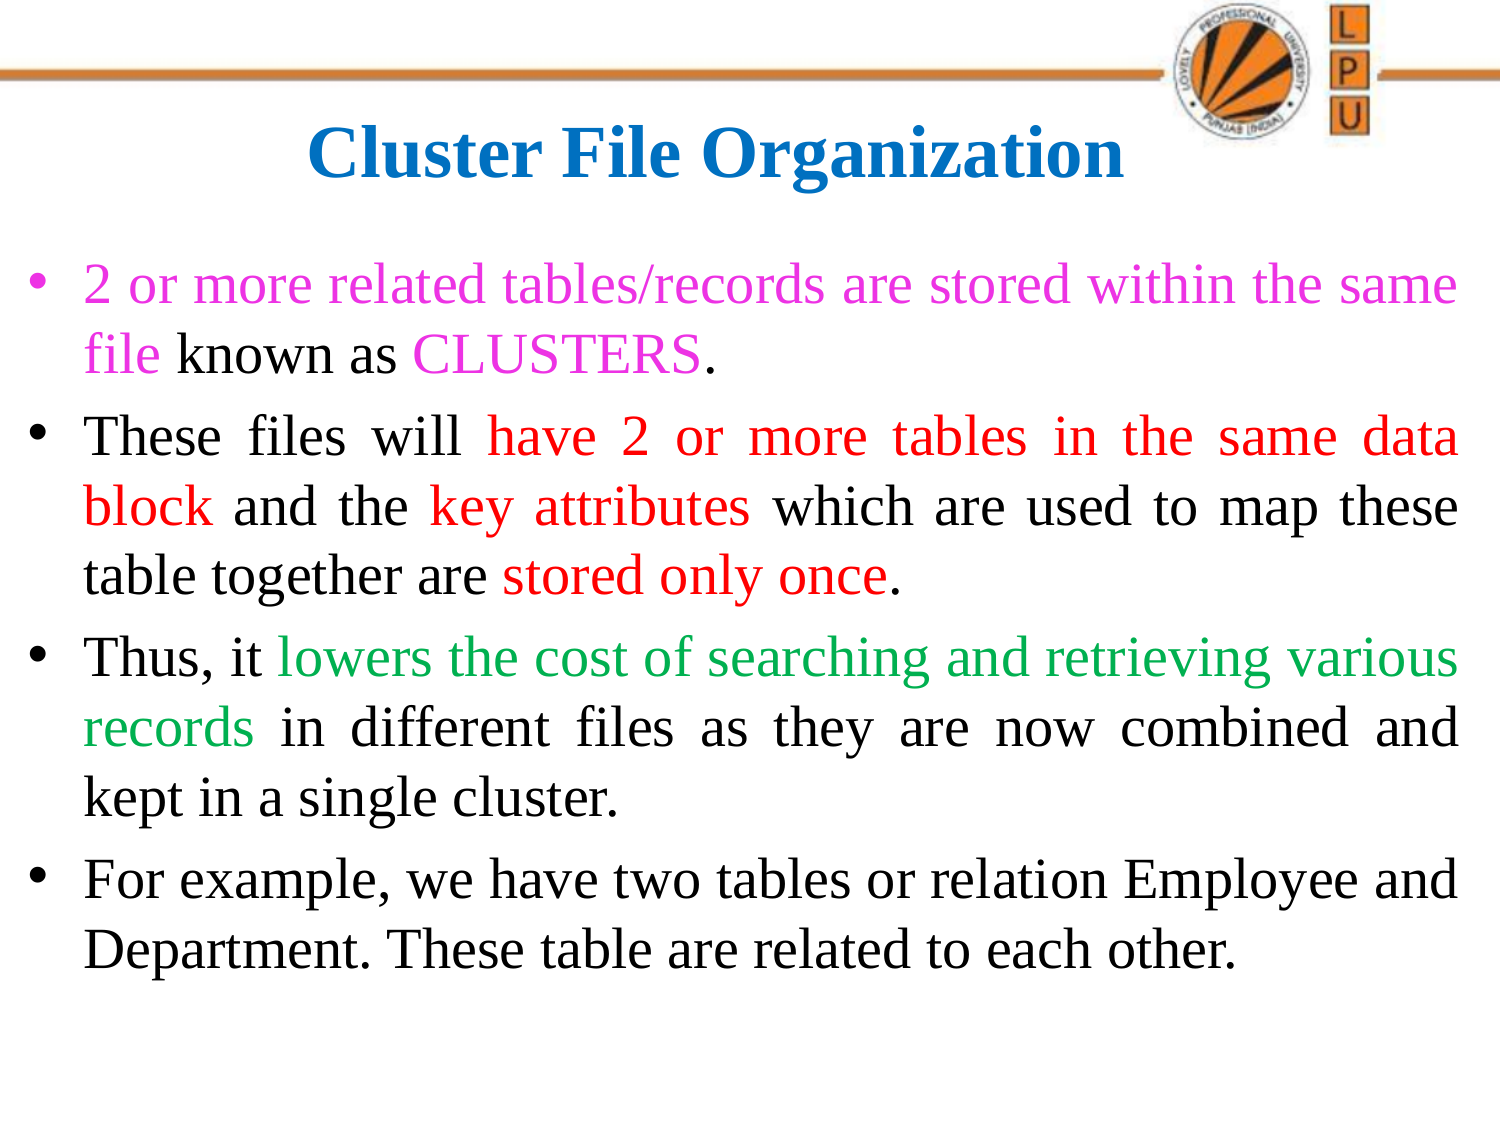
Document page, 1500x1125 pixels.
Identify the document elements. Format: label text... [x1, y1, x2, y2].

list 2 or more related tables/records are stored within the same file known as CLUSTERS. These files will have 2 or more tables in the same data block and the key attributes which are used to map these table together are stored only once. Thus, it lowers the cost of searching and retrieving various records in different files as they are now combined and kept in a single cluster. For example, we have two tables or relation Employee and Department. These table are related to each other. [12, 237, 1475, 1113]
text_box Cluster File Organization [291, 159, 1141, 200]
picture [0, 0, 1500, 151]
